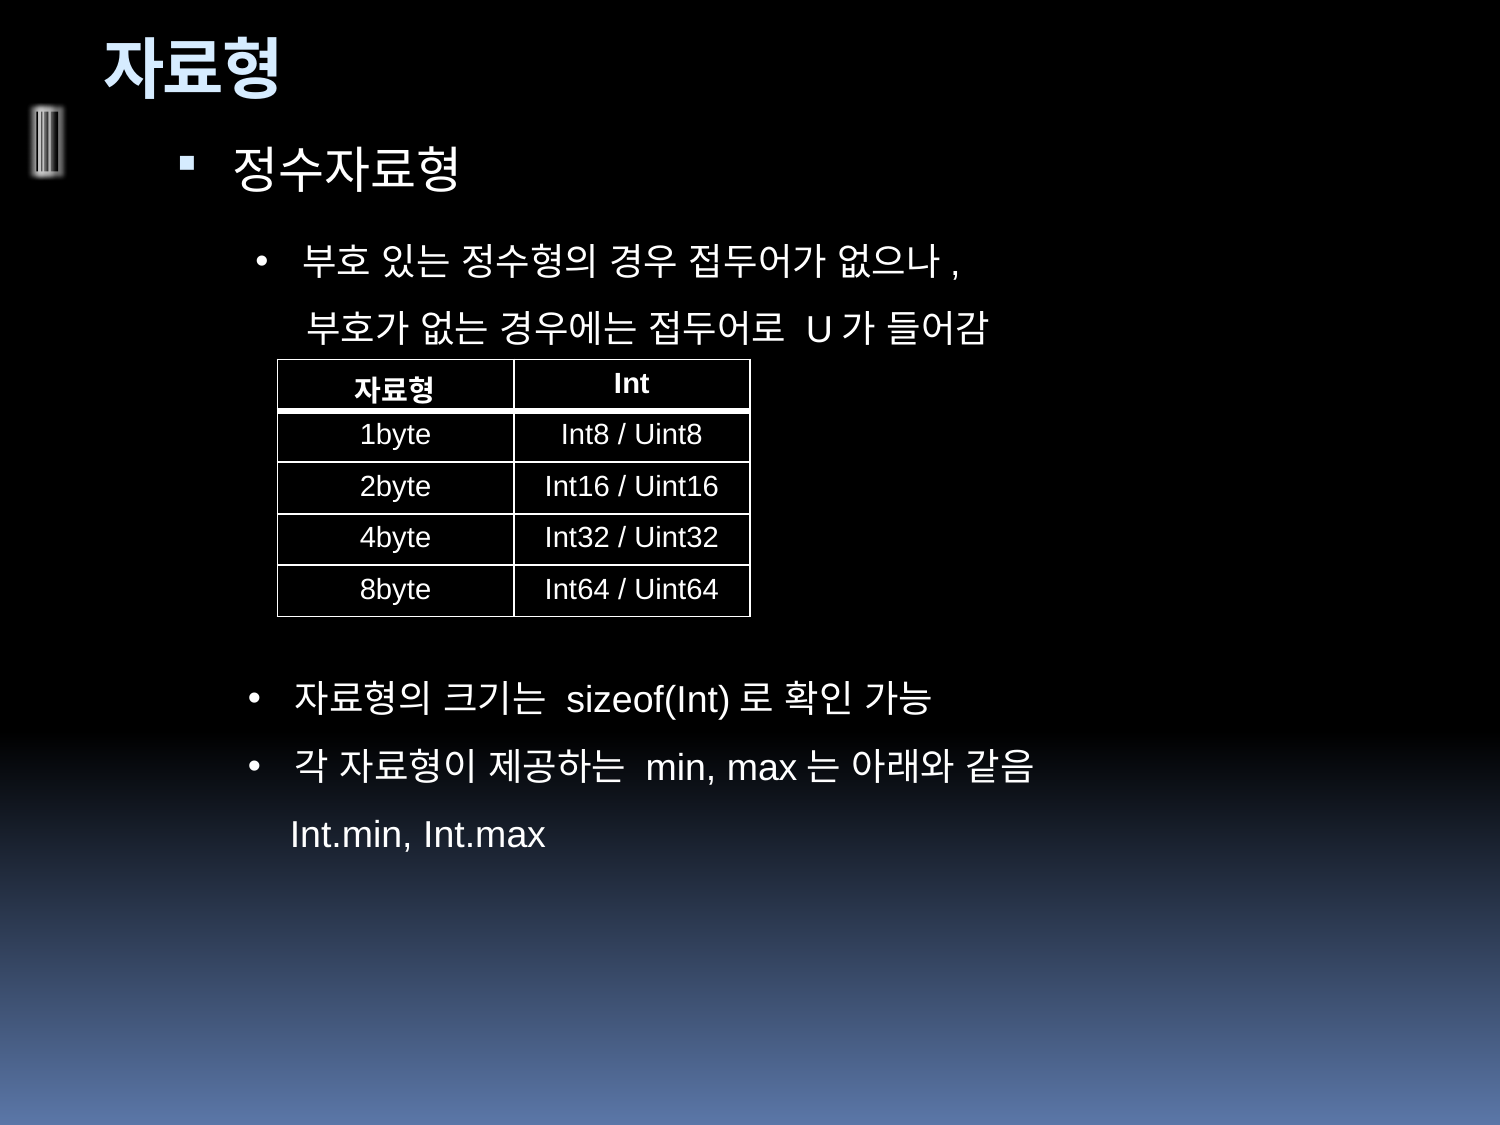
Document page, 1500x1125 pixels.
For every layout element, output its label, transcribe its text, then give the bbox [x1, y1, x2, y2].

table_header Int [515, 360, 749, 408]
table_cell Int64 / Uint64 [515, 566, 749, 616]
table_cell 8byte [278, 566, 513, 616]
table_cell Int32 / Uint32 [515, 515, 749, 564]
table_cell 2byte [278, 463, 513, 513]
text_box 부호 있는 정수형의 경우 접두어가 없으나, 부호가 없는 경우에는 접두어로 U가 들어감 [240, 208, 1048, 358]
table_cell 1byte [278, 414, 513, 461]
title 자료형 [88, 19, 1364, 108]
table_cell Int8 / Uint8 [515, 414, 749, 461]
text_box 자료형의 크기는 sizeof(Int)로 확인 가능 각 자료형이 제공하는 min, max는 아래와 같음 Int.min, Int.max [233, 645, 1050, 863]
list 정수자료형 [150, 131, 1425, 220]
table_cell 4byte [278, 515, 513, 564]
table_cell Int16 / Uint16 [515, 463, 749, 513]
table_header 자료형 [278, 360, 513, 408]
